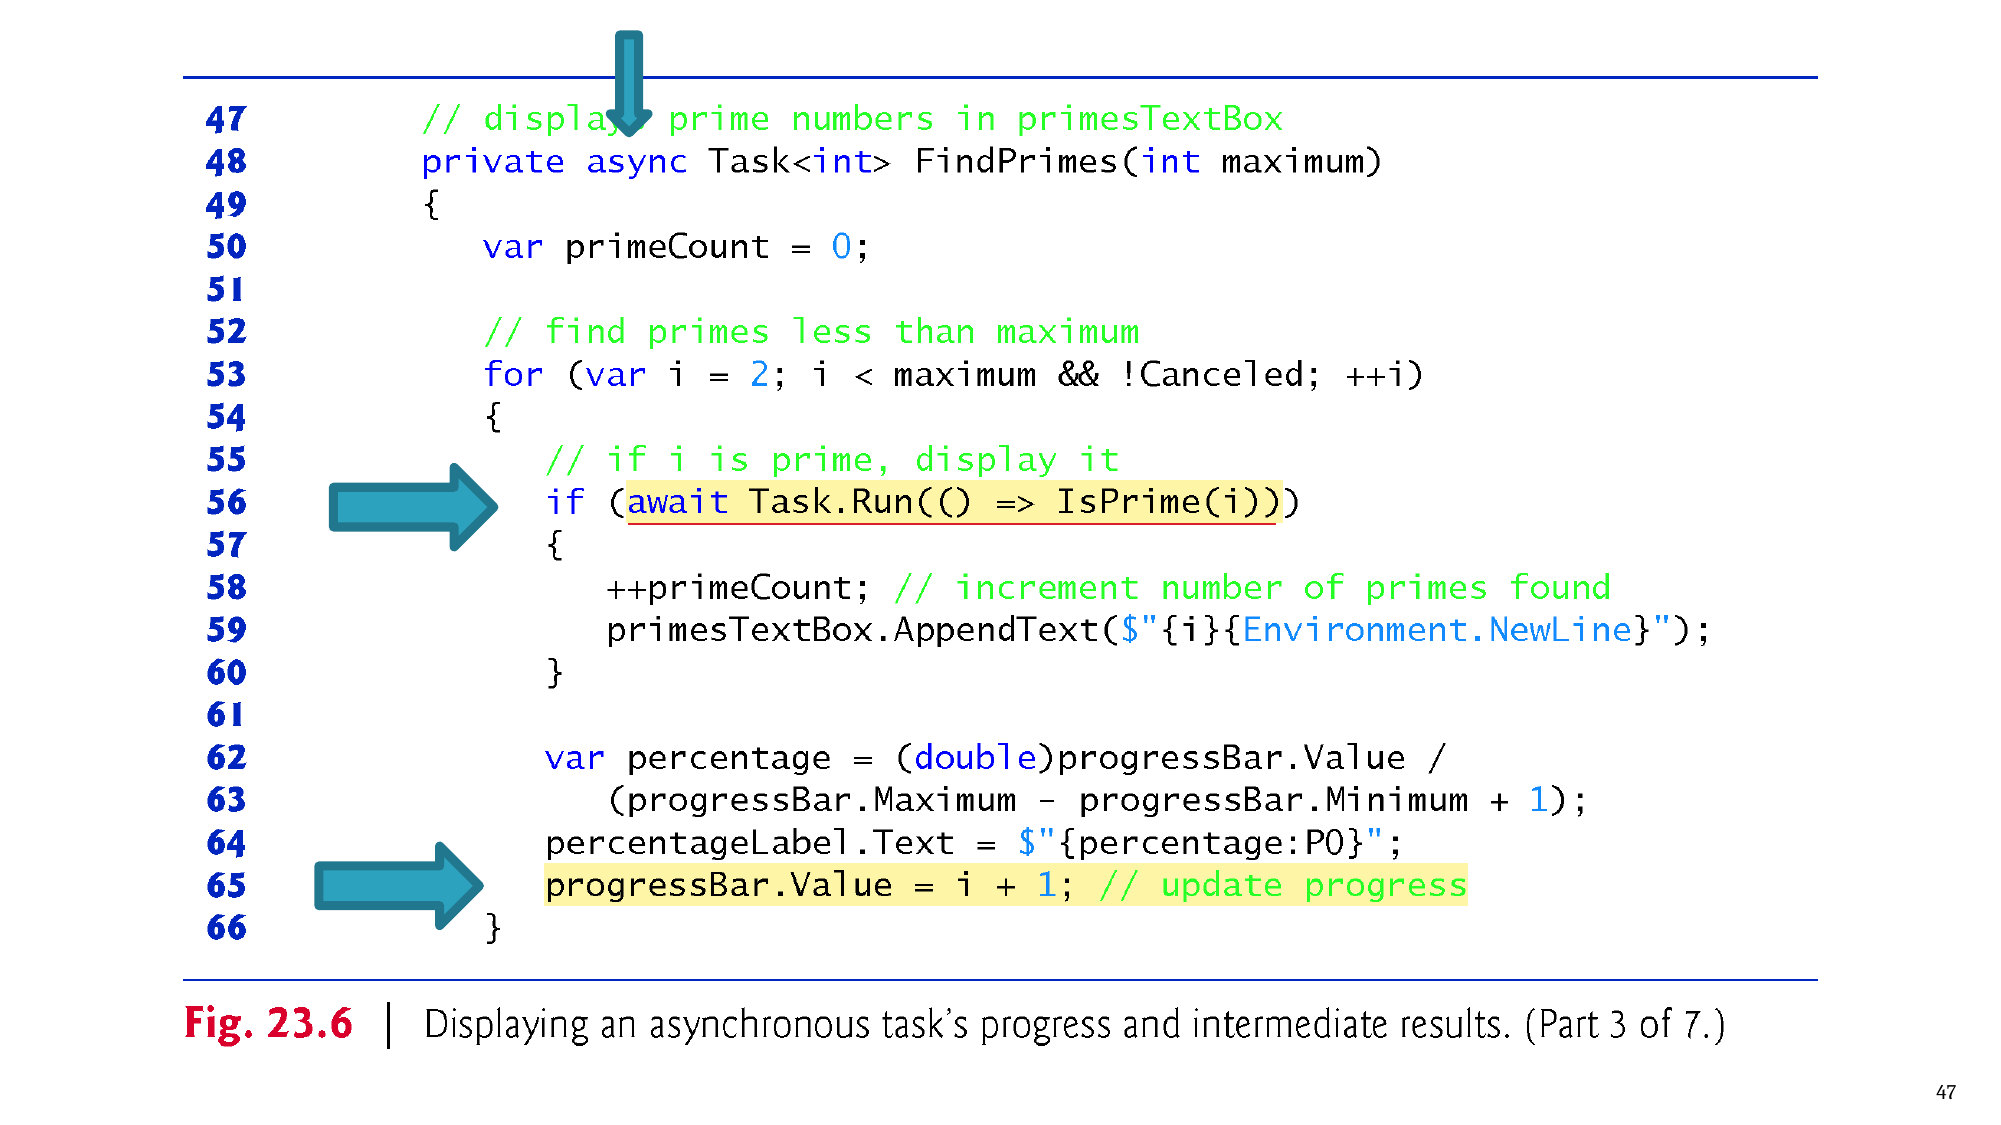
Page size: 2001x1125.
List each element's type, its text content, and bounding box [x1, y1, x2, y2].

slide_number 47 [1900, 1051, 1972, 1112]
picture [105, 0, 1894, 1125]
